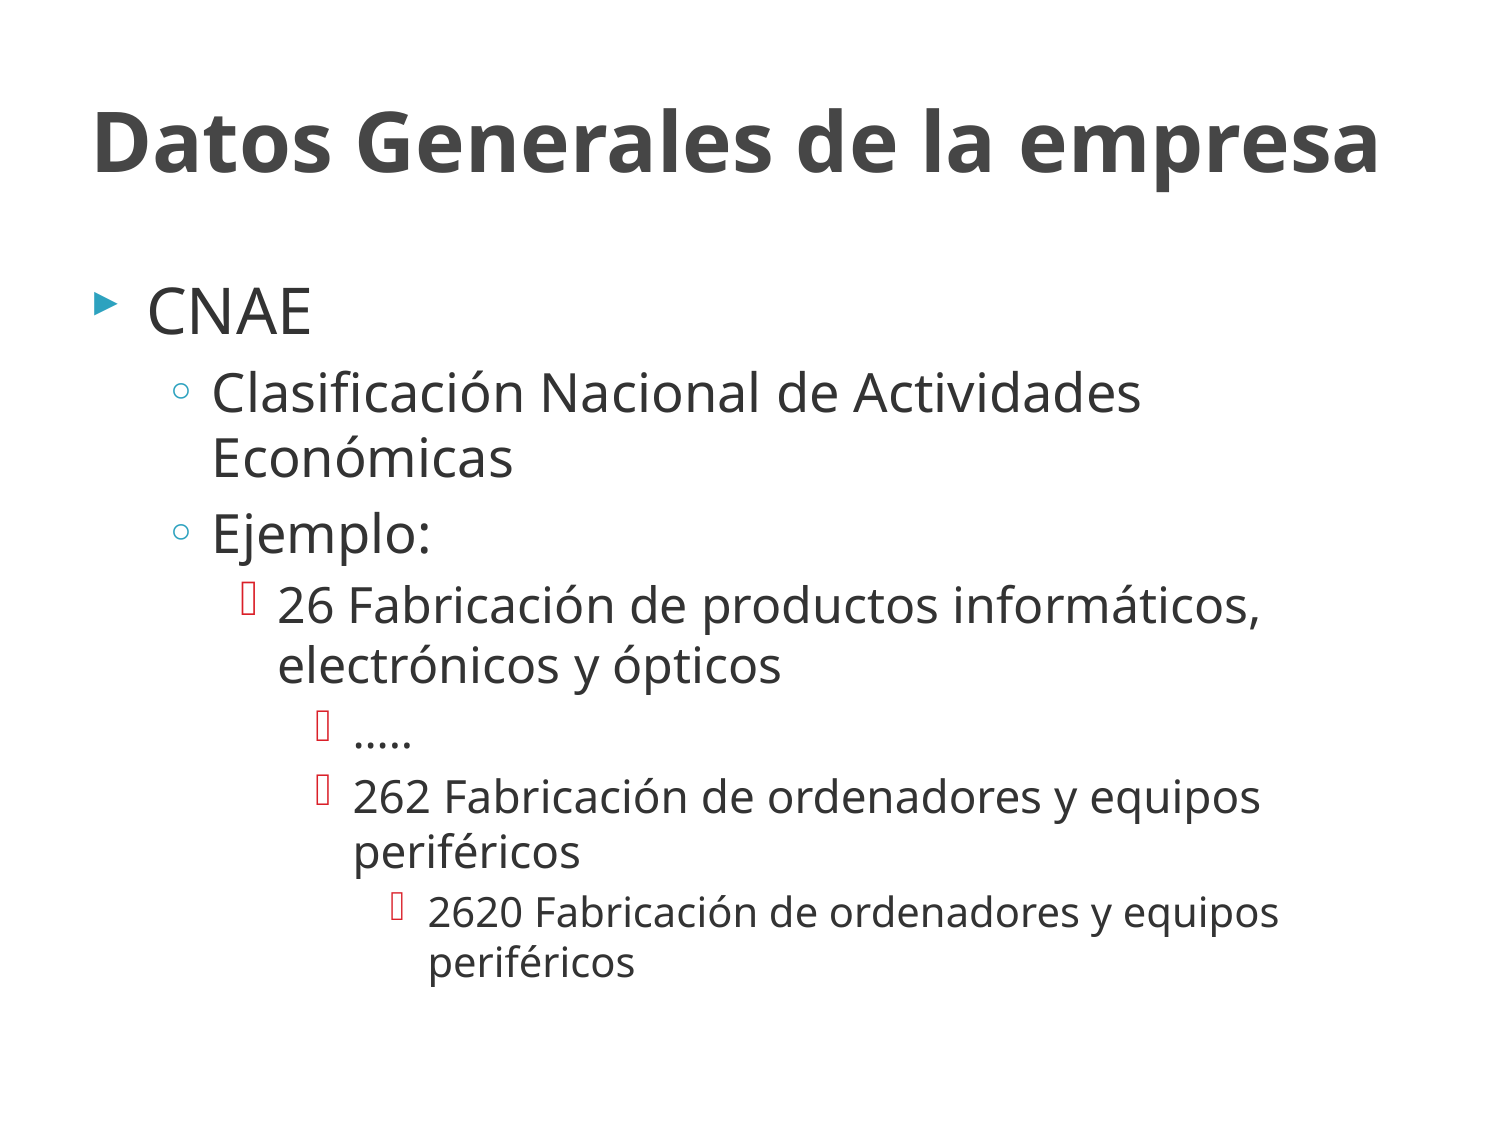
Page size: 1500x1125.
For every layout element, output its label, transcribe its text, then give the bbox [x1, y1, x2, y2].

title Datos Generales de la empresa [75, 45, 1425, 233]
list CNAE Clasificación Nacional de Actividades Económicas Ejemplo: 26 Fabricación de productos informáticos, electrónicos y ópticos ….. 262 Fabricación de ordenadores y equipos periféricos 2620 Fabricación de ordenadores y equipos periféricos [74, 262, 1426, 1006]
